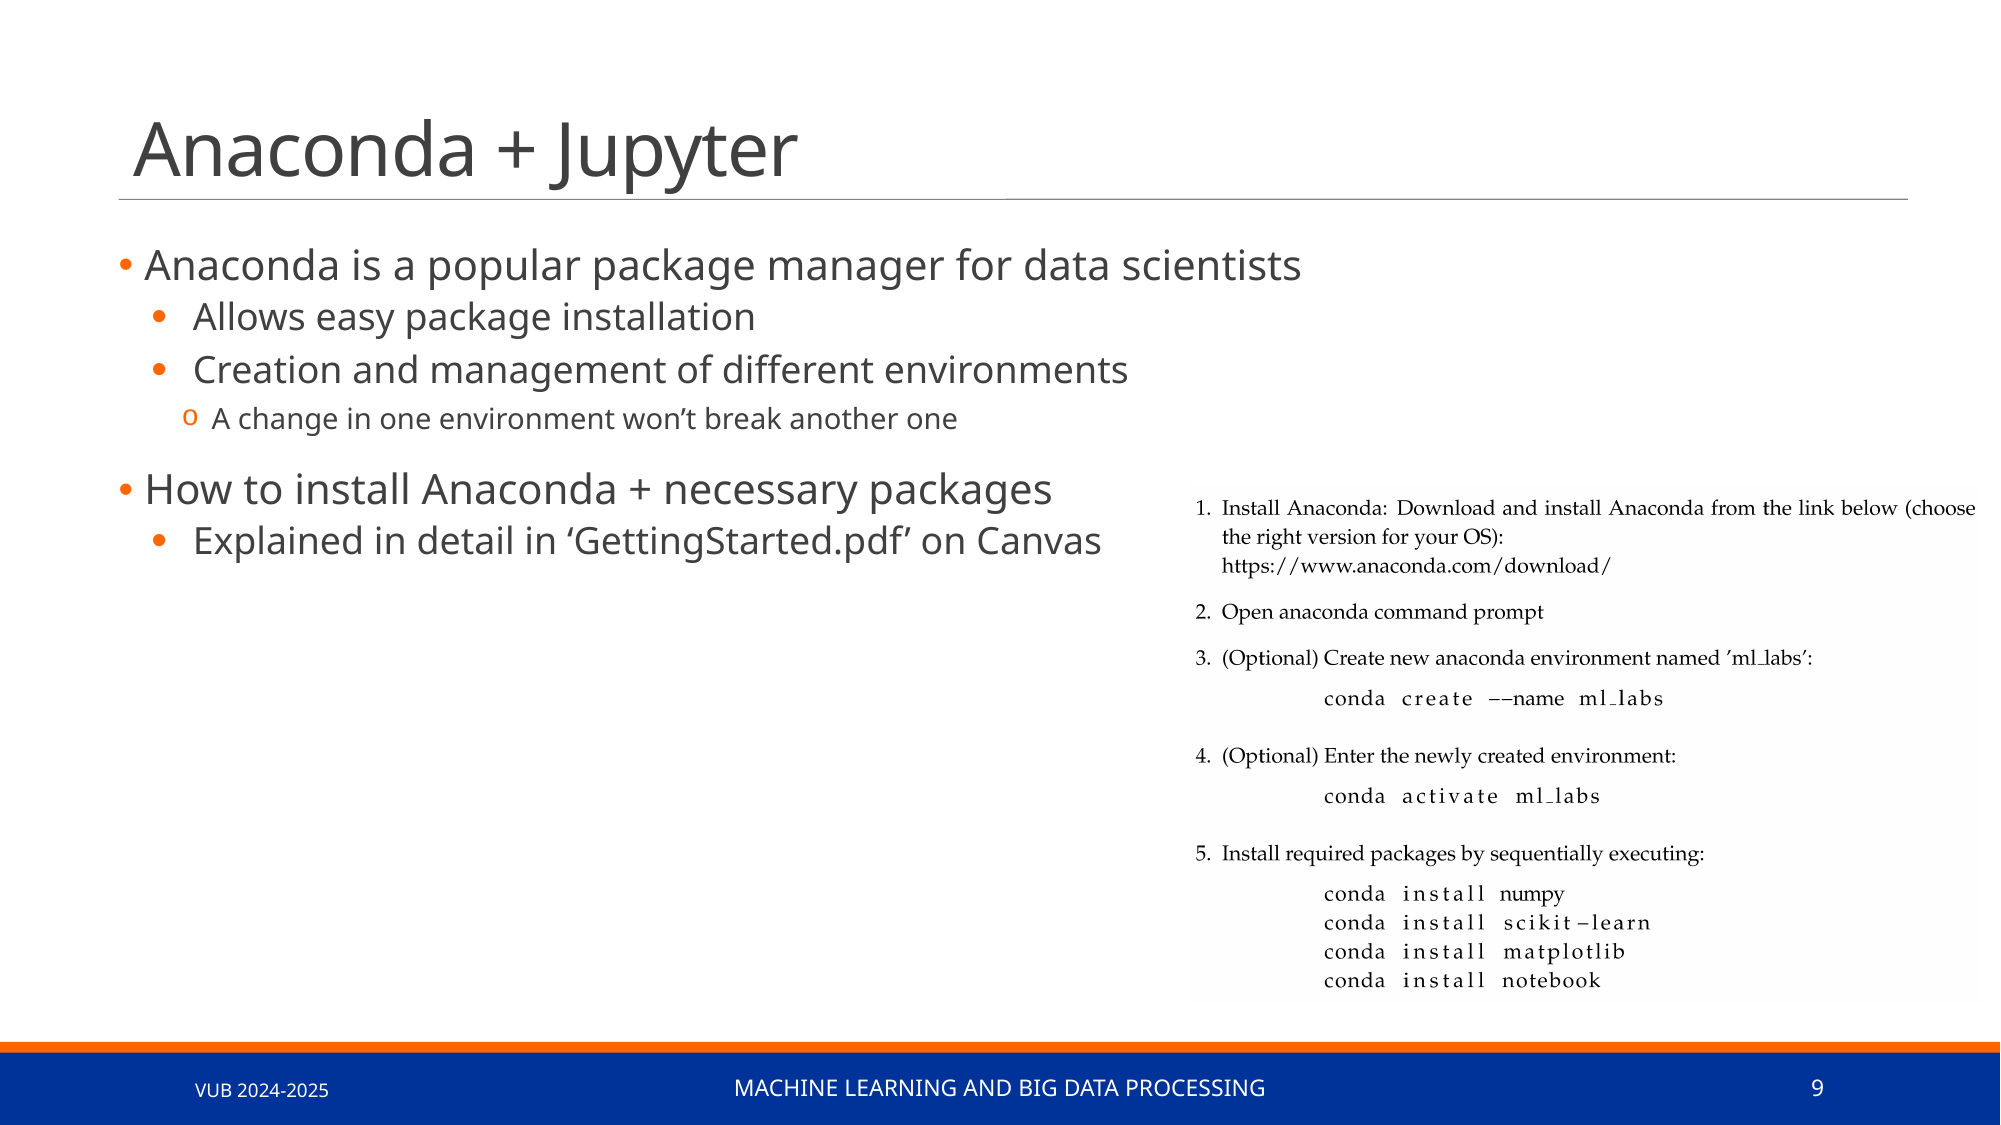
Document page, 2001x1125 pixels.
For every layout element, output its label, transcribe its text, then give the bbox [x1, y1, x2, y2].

footer Machine learning and big data processing [605, 1059, 1396, 1120]
slide_number 9 [1624, 1059, 1840, 1120]
title Anaconda + Jupyter [118, 0, 1908, 200]
picture [1188, 483, 1981, 1003]
slide_number VUB 2024-2025 [180, 1059, 605, 1120]
list Anaconda is a popular package manager for data scientists Allows easy package installation Creation and management of different environments A change in one environment won’t break another one How to install Anaconda + necessary packages Explained in detail in ‘GettingStarted.pdf’ on Canvas [118, 237, 1908, 965]
